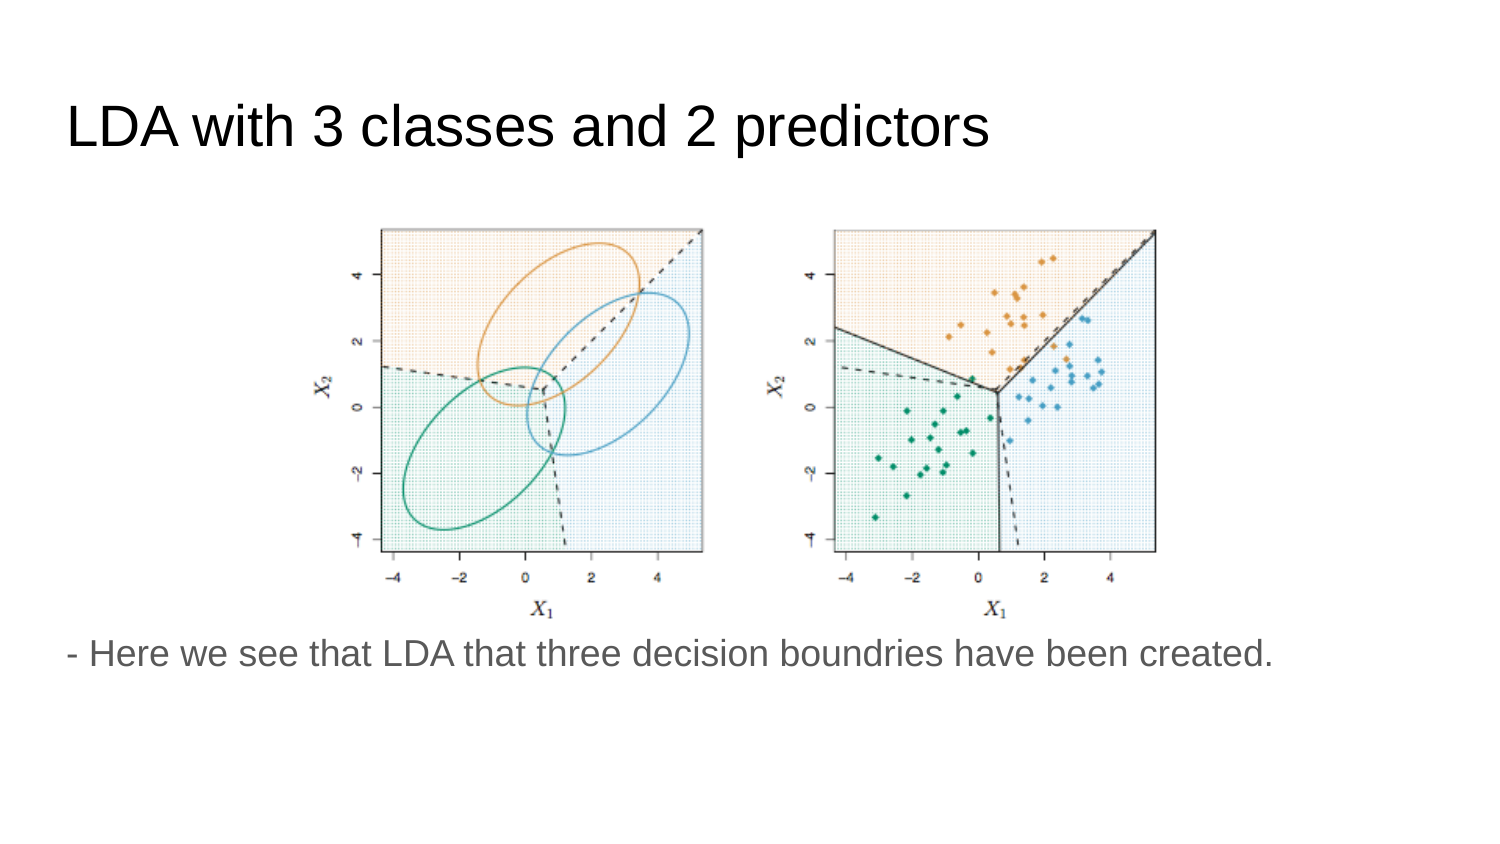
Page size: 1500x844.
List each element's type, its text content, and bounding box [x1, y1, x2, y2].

picture [295, 208, 1205, 636]
title LDA with 3 classes and 2 predictors [51, 72, 1449, 167]
list - Here we see that LDA that three decision boundries have been created. [51, 189, 1449, 750]
